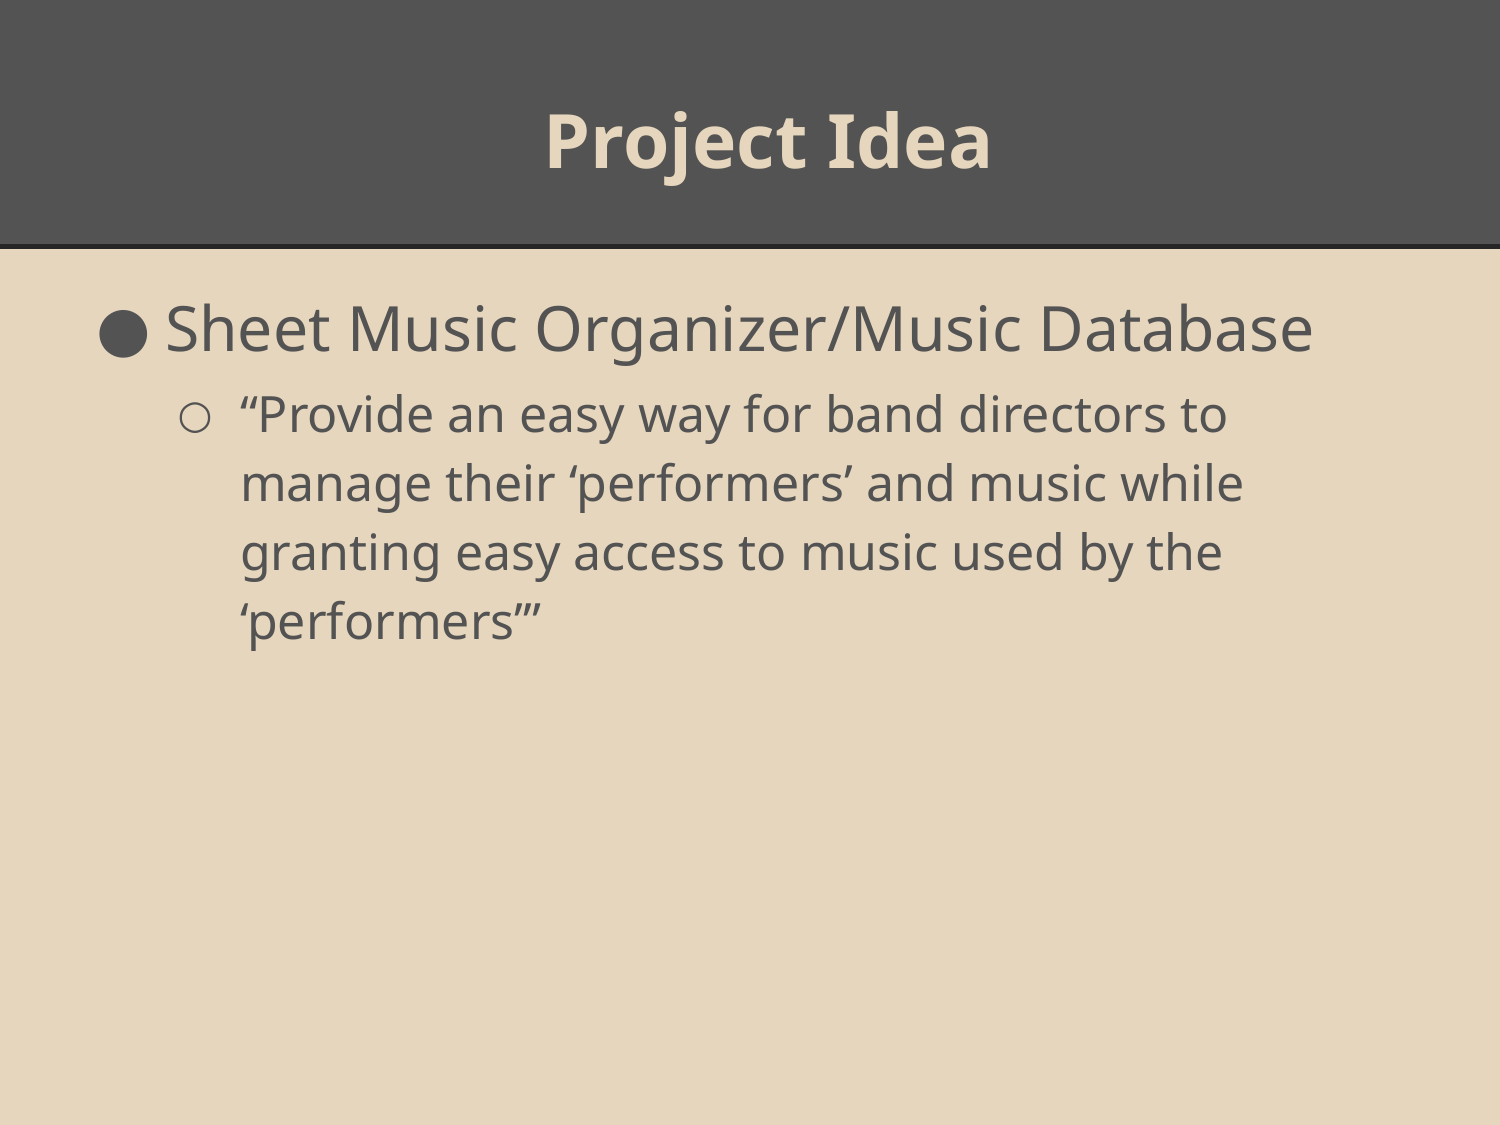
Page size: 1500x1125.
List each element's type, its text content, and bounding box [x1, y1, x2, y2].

list Sheet Music Organizer/Music Database “Provide an easy way for band directors to manage their ‘performers’ and music while granting easy access to music used by the ‘performers’” [75, 262, 1425, 1078]
title Project Idea [75, 45, 1425, 233]
